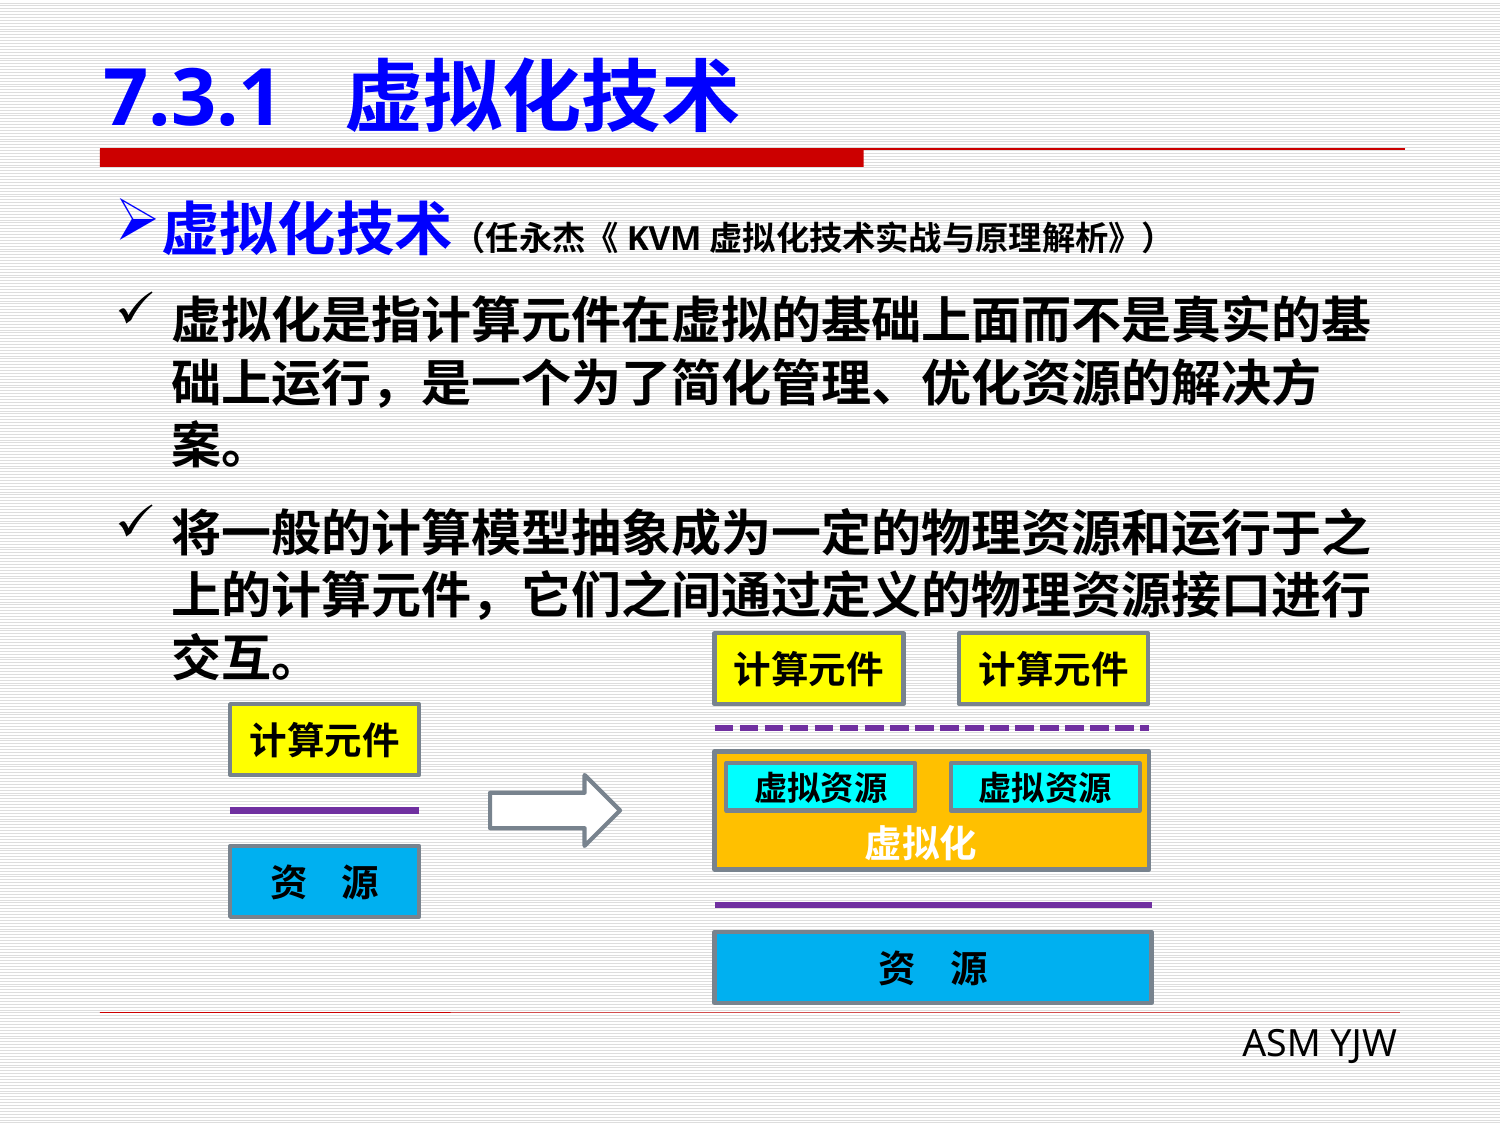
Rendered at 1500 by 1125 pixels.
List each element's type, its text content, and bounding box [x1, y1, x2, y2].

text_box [229, 703, 420, 917]
title 7.3.1 虚拟化技术 [88, 42, 1448, 149]
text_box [714, 633, 1152, 1004]
text_box 虚拟化技术（任永杰《KVM虚拟化技术实战与原理解析》） [100, 184, 1400, 270]
text_box 虚拟化是指计算元件在虚拟的基础上面而不是真实的基础上运行，是一个为了简化管理、优化资源的解决方案。 将一般的计算模型抽象成为一定的物理资源和运行于之上的计算元件，它们之间通过定义的物理资源接口进行交互。 [100, 278, 1400, 694]
text_box [488, 773, 623, 848]
